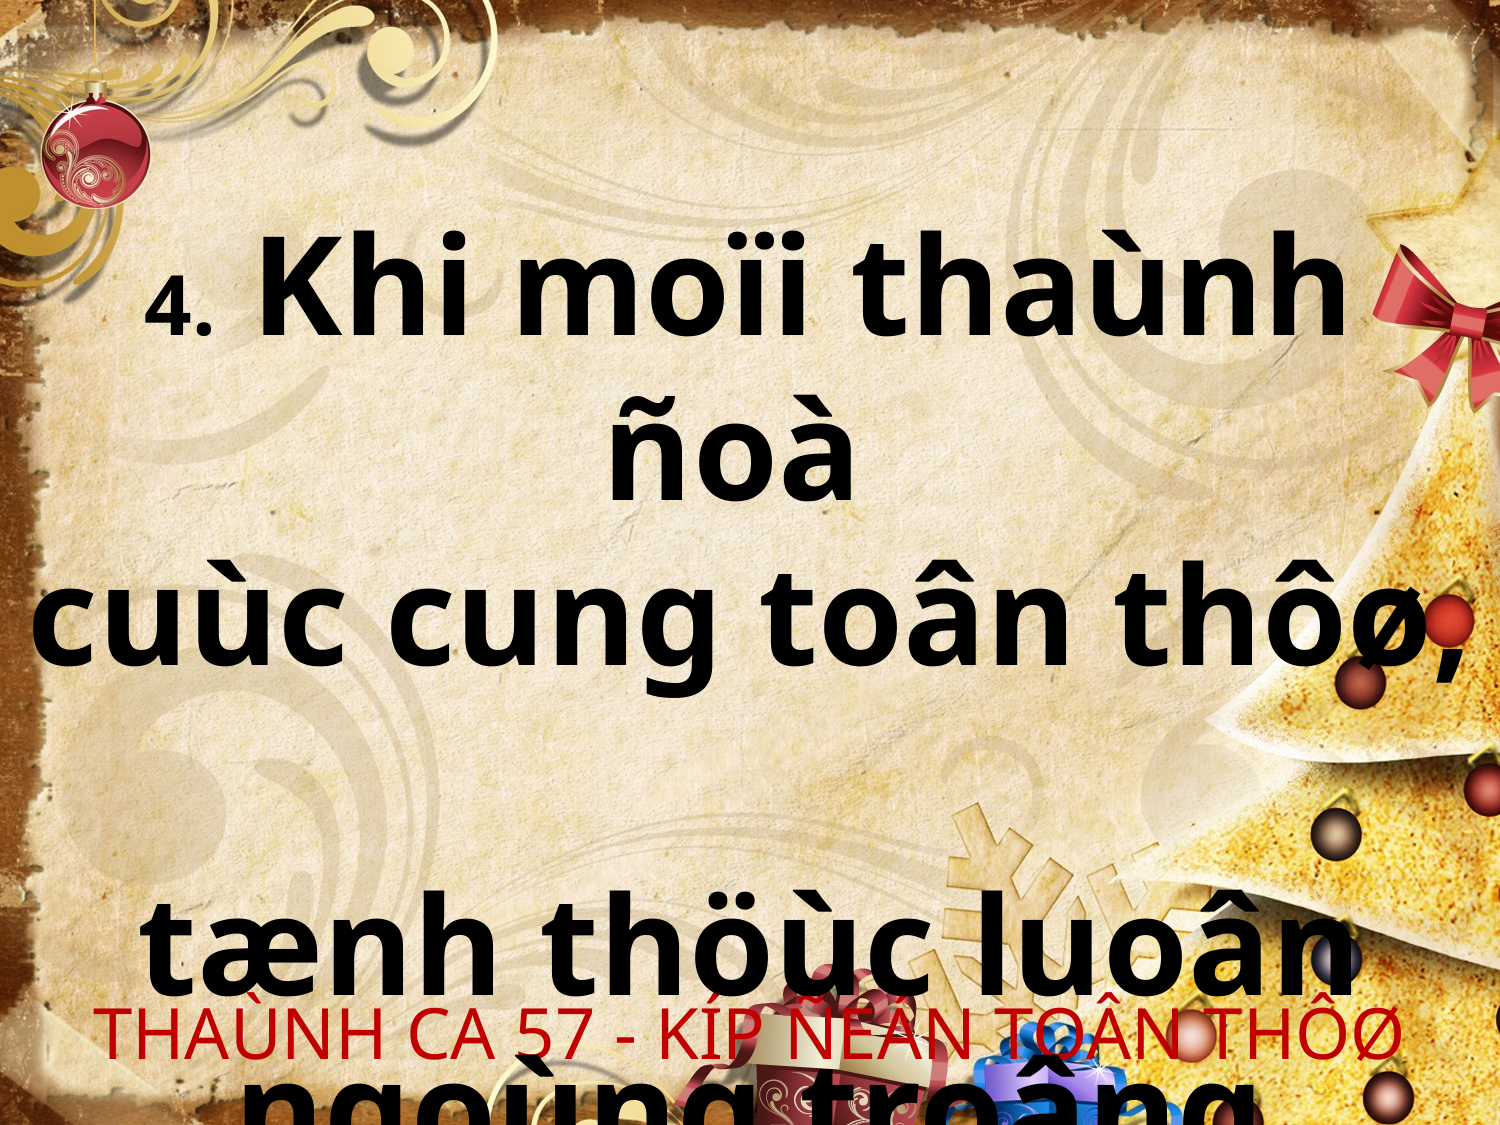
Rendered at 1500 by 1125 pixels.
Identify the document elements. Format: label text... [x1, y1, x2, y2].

text_box 4. Khi moïi thaùnh ñoà cuùc cung toân thôø, tænh thöùc luoân ngoùng troâng phaäp phoàng. [0, 190, 1500, 1125]
picture [0, 0, 1500, 190]
